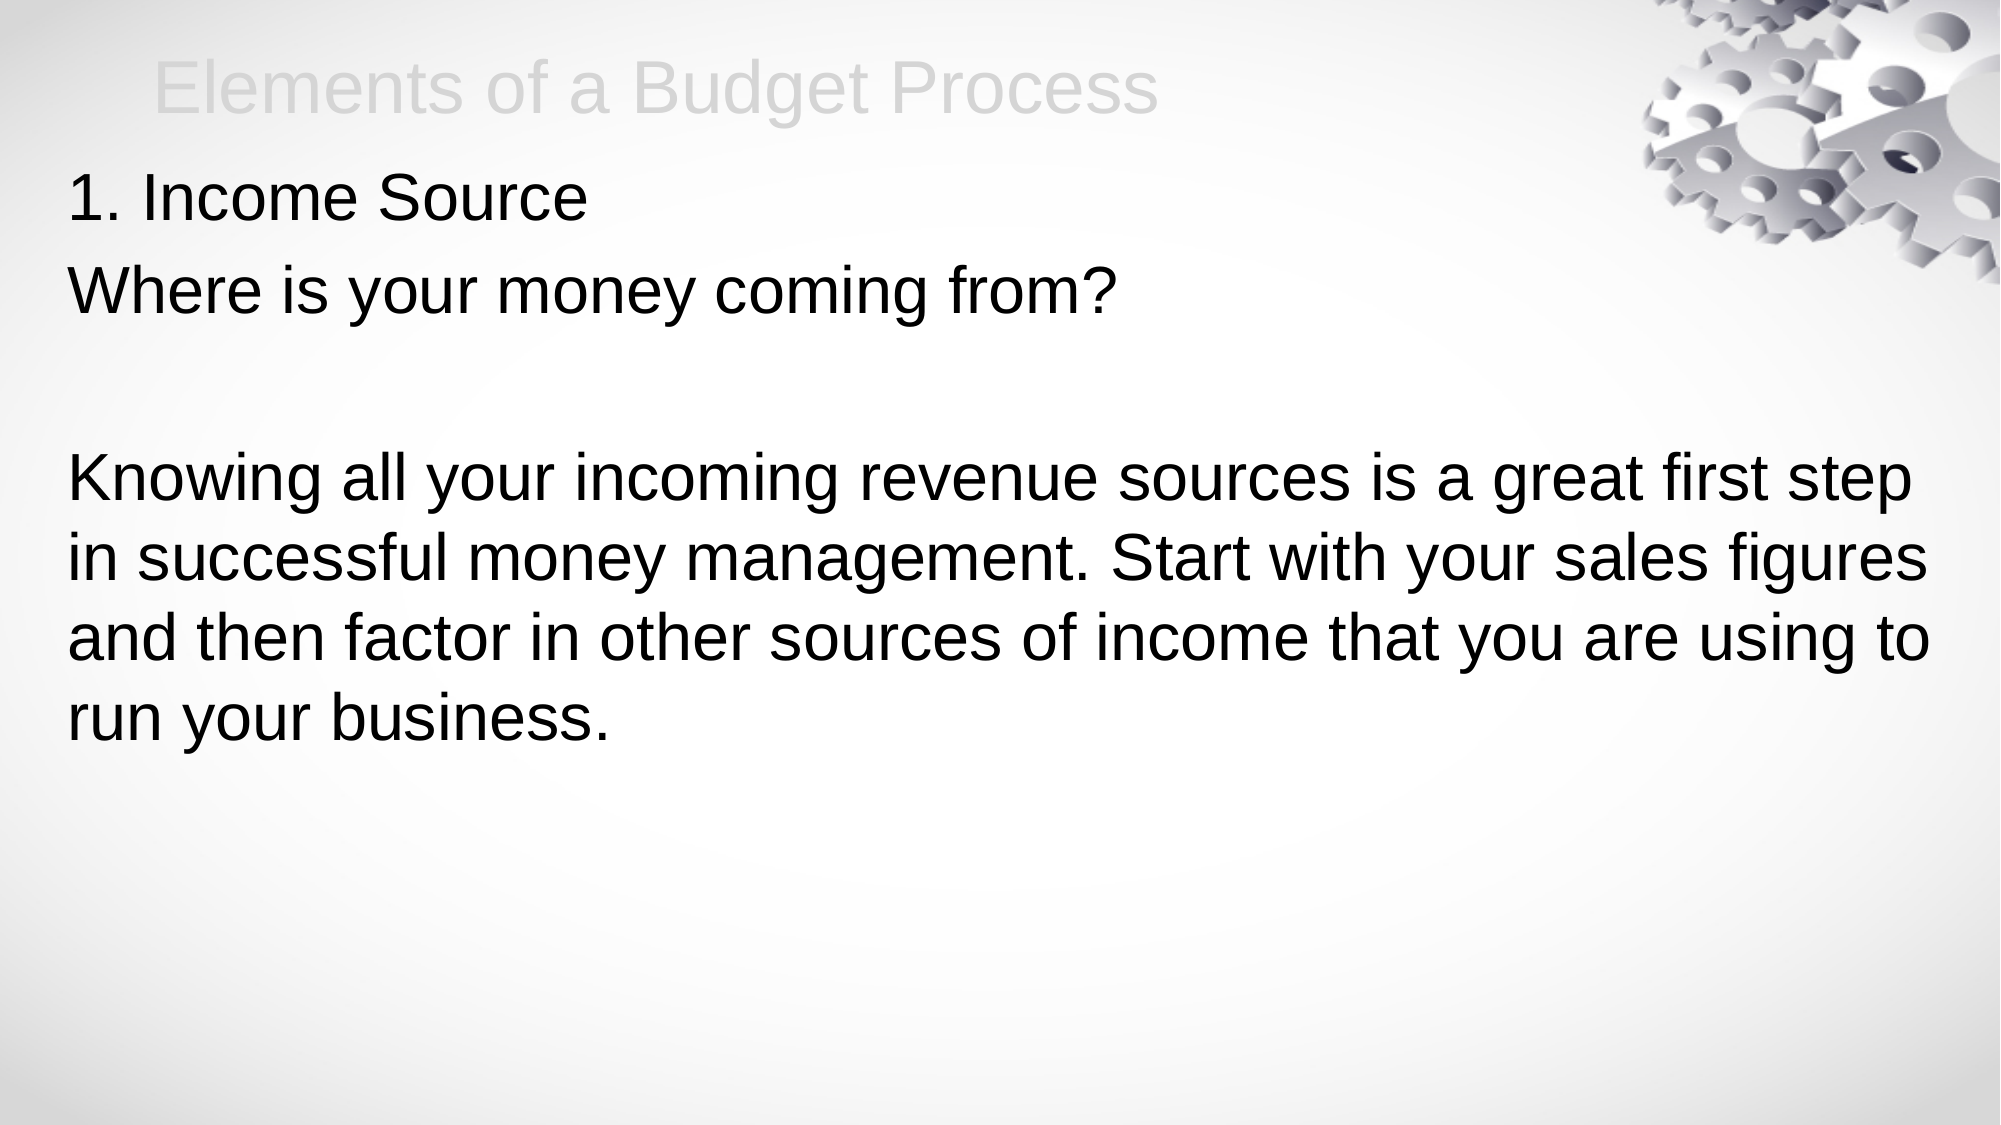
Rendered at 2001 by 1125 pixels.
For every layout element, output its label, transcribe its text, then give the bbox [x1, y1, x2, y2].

title Elements of a Budget Process [137, 0, 1863, 145]
list 1. Income Source Where is your money coming from? Knowing all your incoming revenue sources is a great first step in successful money management. Start with your sales figures and then factor in other sources of income that you are using to run your business. [52, 145, 1960, 1091]
picture [0, 0, 2000, 1125]
